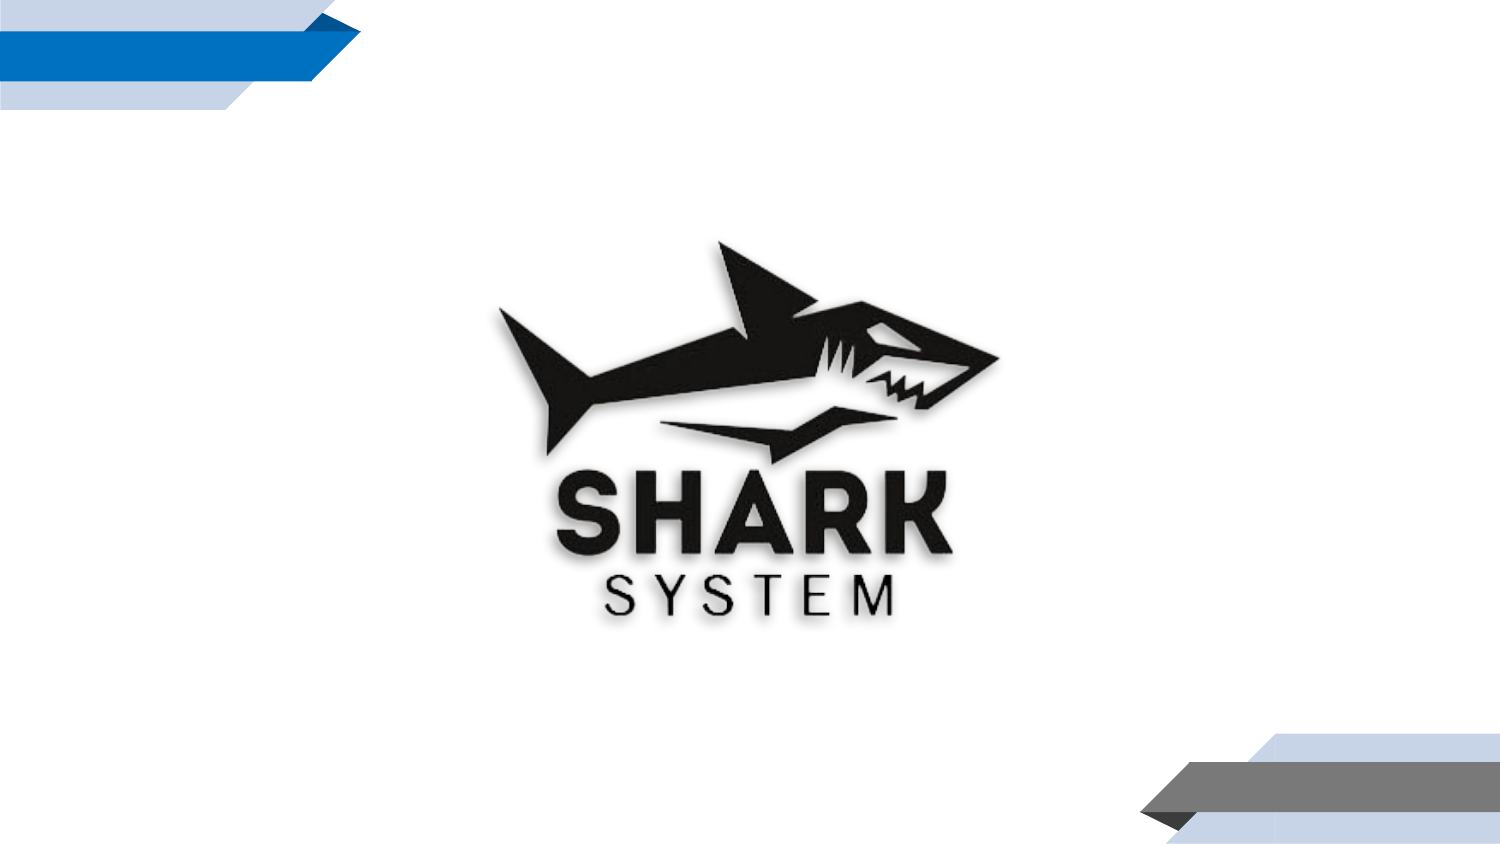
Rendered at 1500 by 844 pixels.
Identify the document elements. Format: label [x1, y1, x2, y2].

picture [494, 160, 1009, 699]
